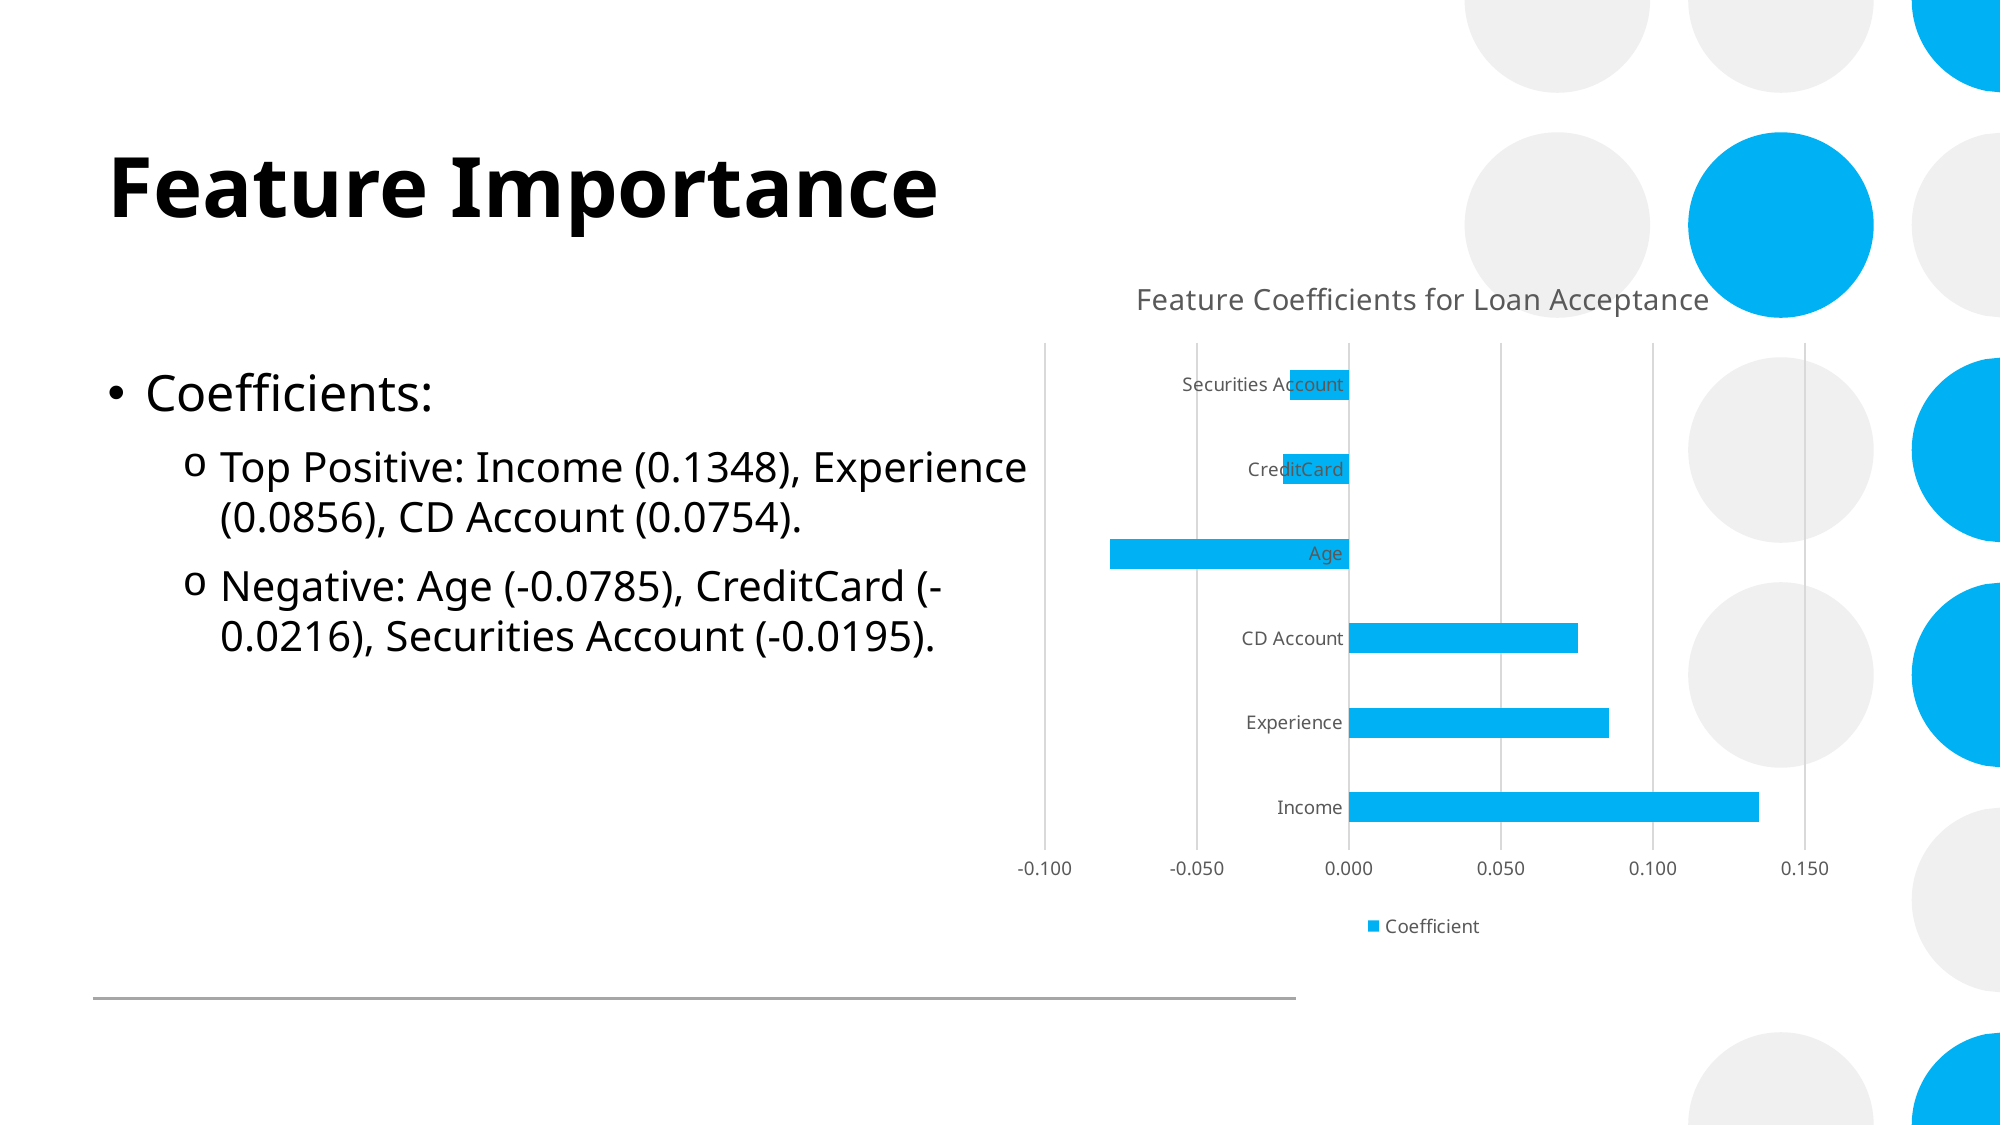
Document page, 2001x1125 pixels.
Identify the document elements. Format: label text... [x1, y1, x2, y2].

title Feature Importance [92, 126, 1297, 335]
list Coefficients: Top Positive: Income (0.1348), Experience (0.0856), CD Account (0.0754). Negative: Age (-0.0785), CreditCard (-0.0216), Securities Account (-0.0195). [92, 354, 1000, 946]
chart [1000, 248, 1847, 946]
